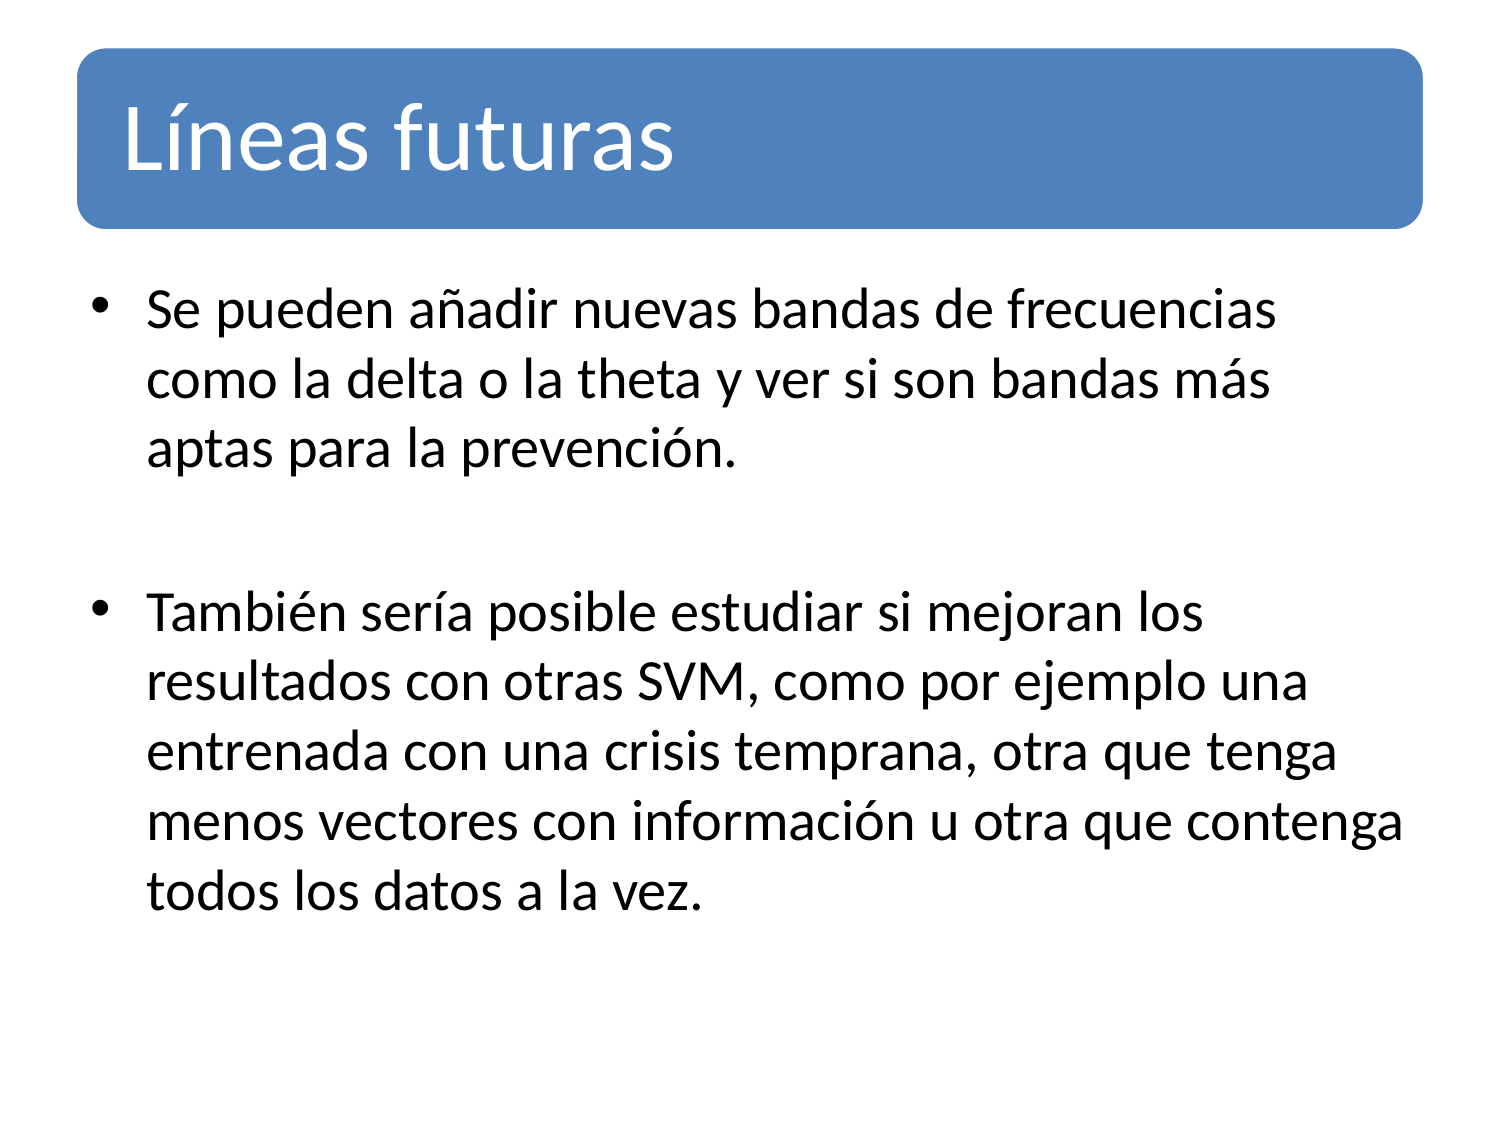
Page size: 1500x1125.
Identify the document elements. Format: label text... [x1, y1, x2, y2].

list Se pueden añadir nuevas bandas de frecuencias como la delta o la theta y ver si son bandas más aptas para la prevención. También sería posible estudiar si mejoran los resultados con otras SVM, como por ejemplo una entrenada con una crisis temprana, otra que tenga menos vectores con información u otra que contenga todos los datos a la vez. [75, 262, 1425, 1005]
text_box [74, 44, 1426, 233]
